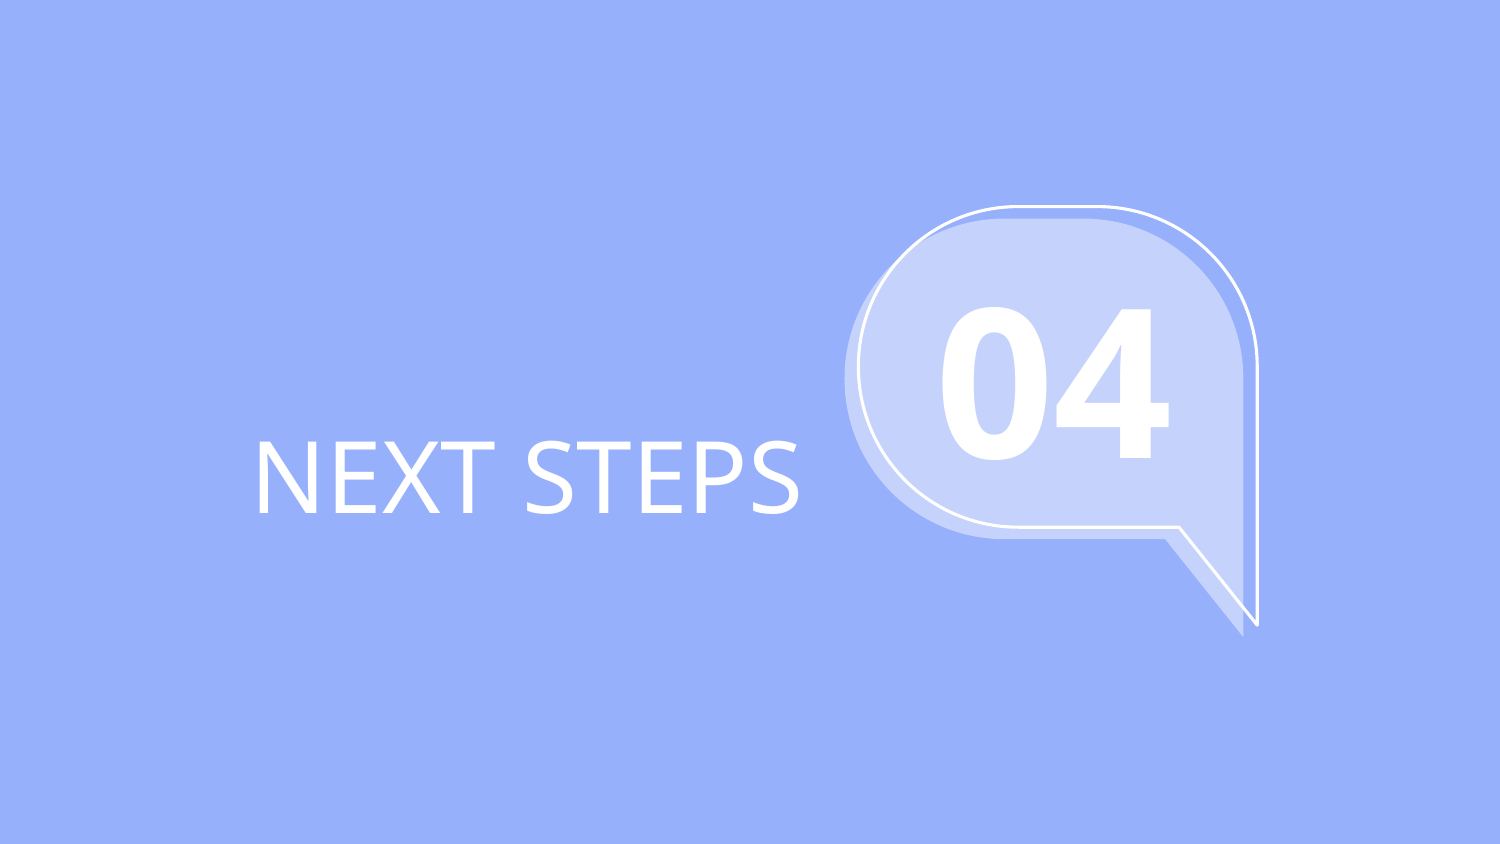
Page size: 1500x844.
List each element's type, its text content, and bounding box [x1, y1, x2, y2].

title NEXT STEPS [154, 384, 839, 578]
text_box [844, 206, 1258, 638]
